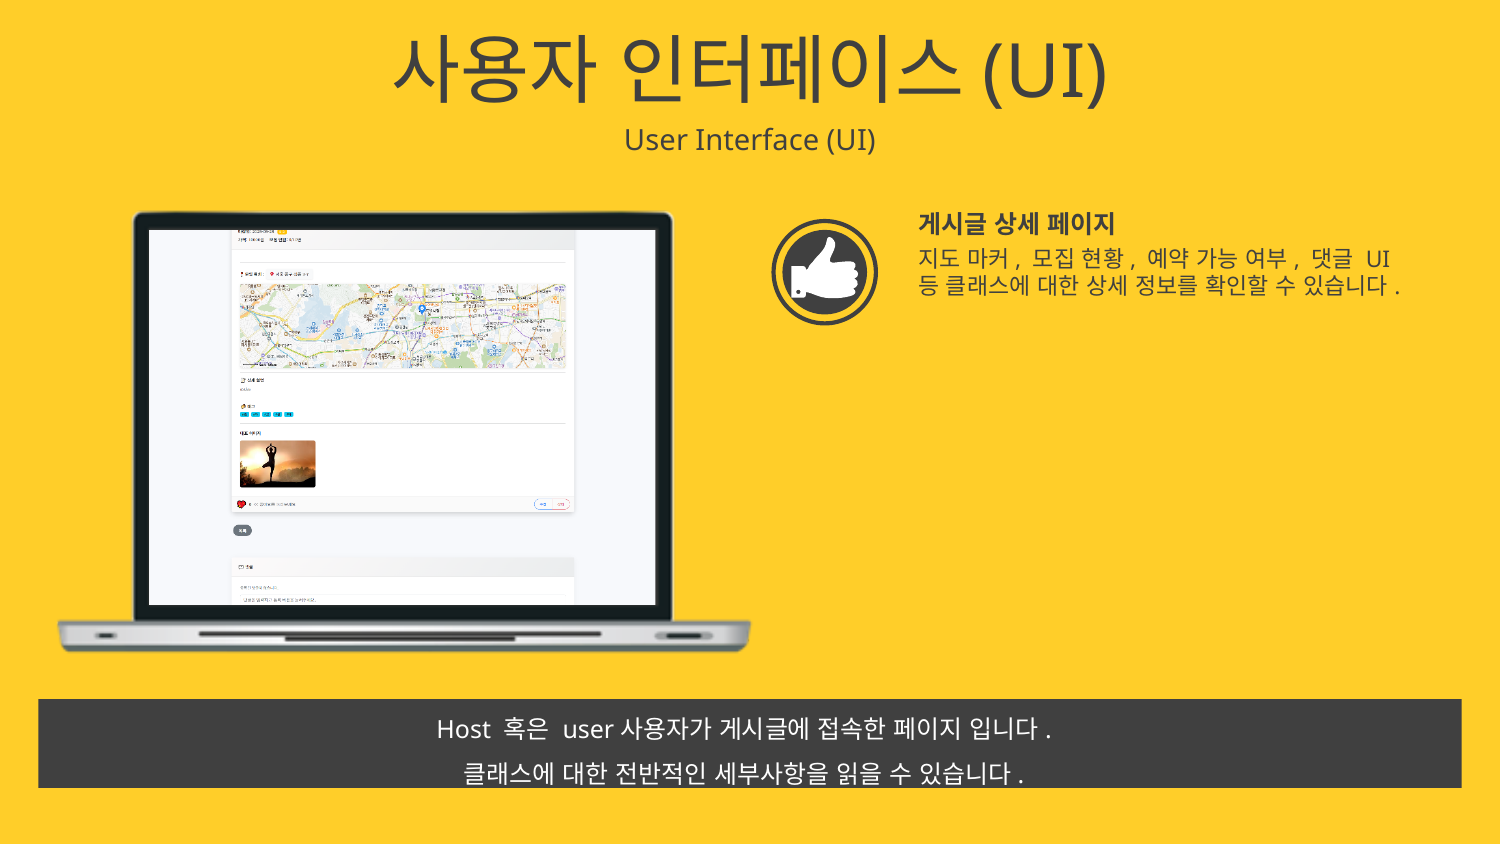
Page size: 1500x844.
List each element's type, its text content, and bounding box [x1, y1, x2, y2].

text_box Host 혹은 user사용자가 게시글에 접속한 페이지 입니다. 클래스에 대한 전반적인 세부사항을 읽을 수 있습니다. [76, 691, 1412, 796]
list User Interface (UI) [0, 114, 1500, 162]
list 사용자 인터페이스(UI) [0, 20, 1500, 114]
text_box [773, 220, 877, 324]
picture [0, 162, 921, 700]
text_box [903, 201, 1436, 308]
